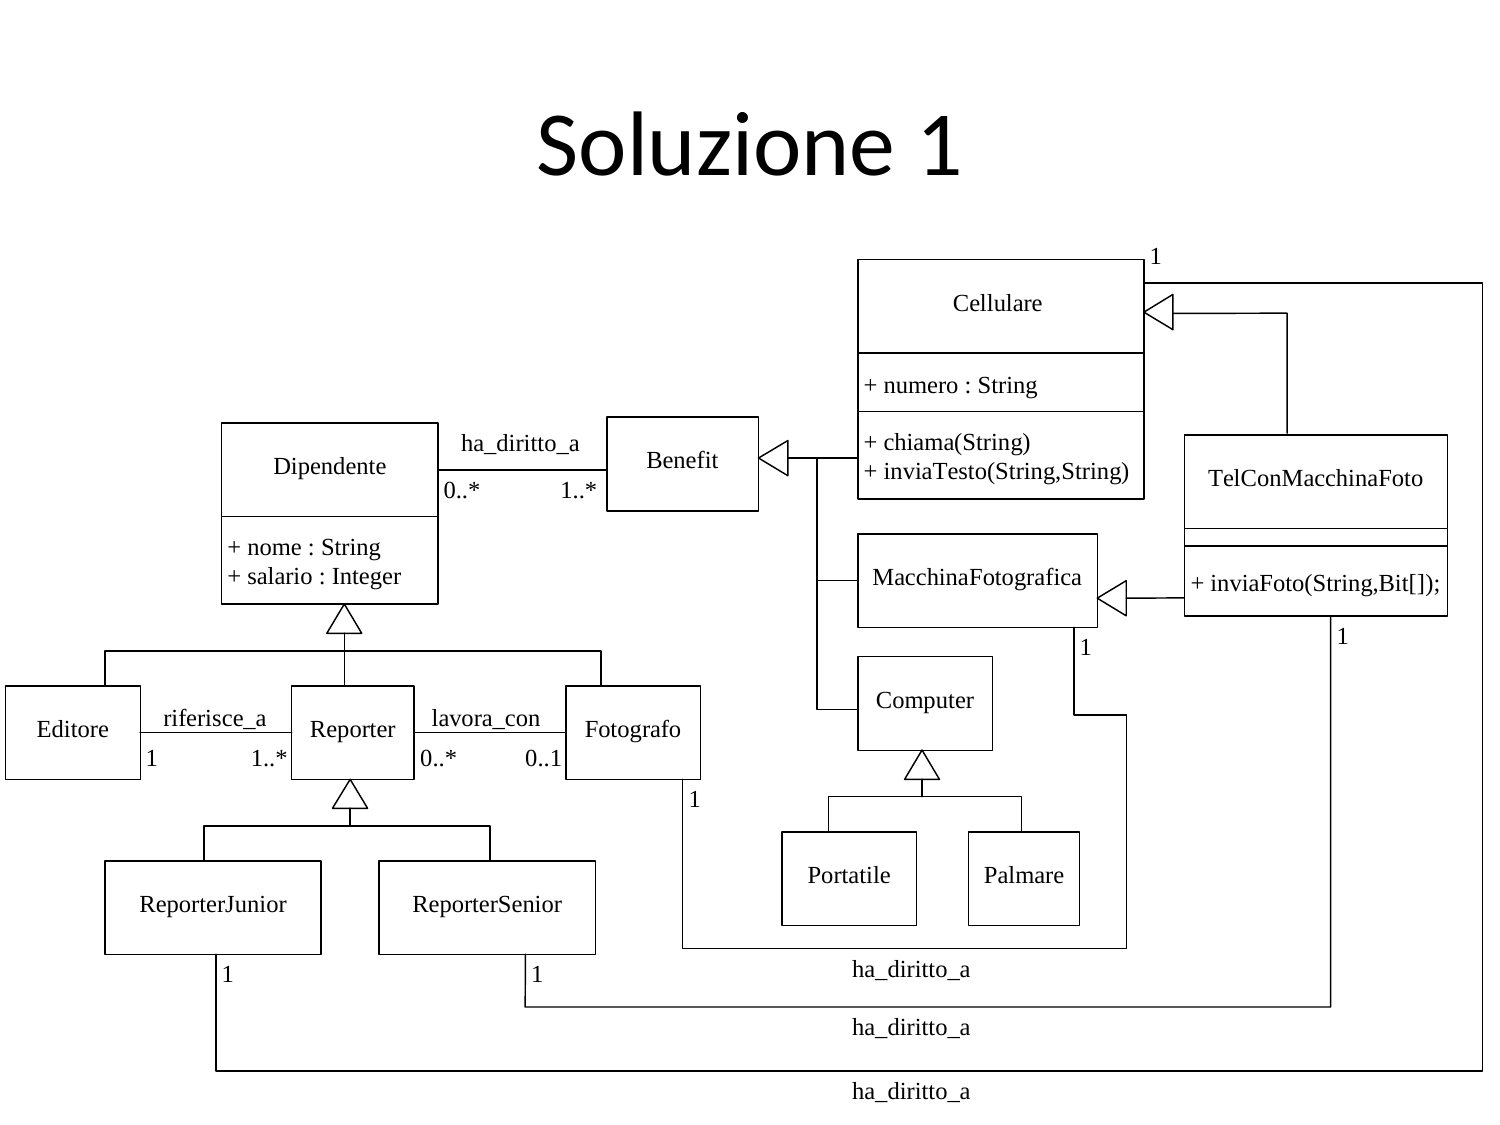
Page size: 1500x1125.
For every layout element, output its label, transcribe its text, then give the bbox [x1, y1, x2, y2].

title Soluzione 1 [75, 45, 1425, 233]
picture [0, 235, 1500, 1125]
